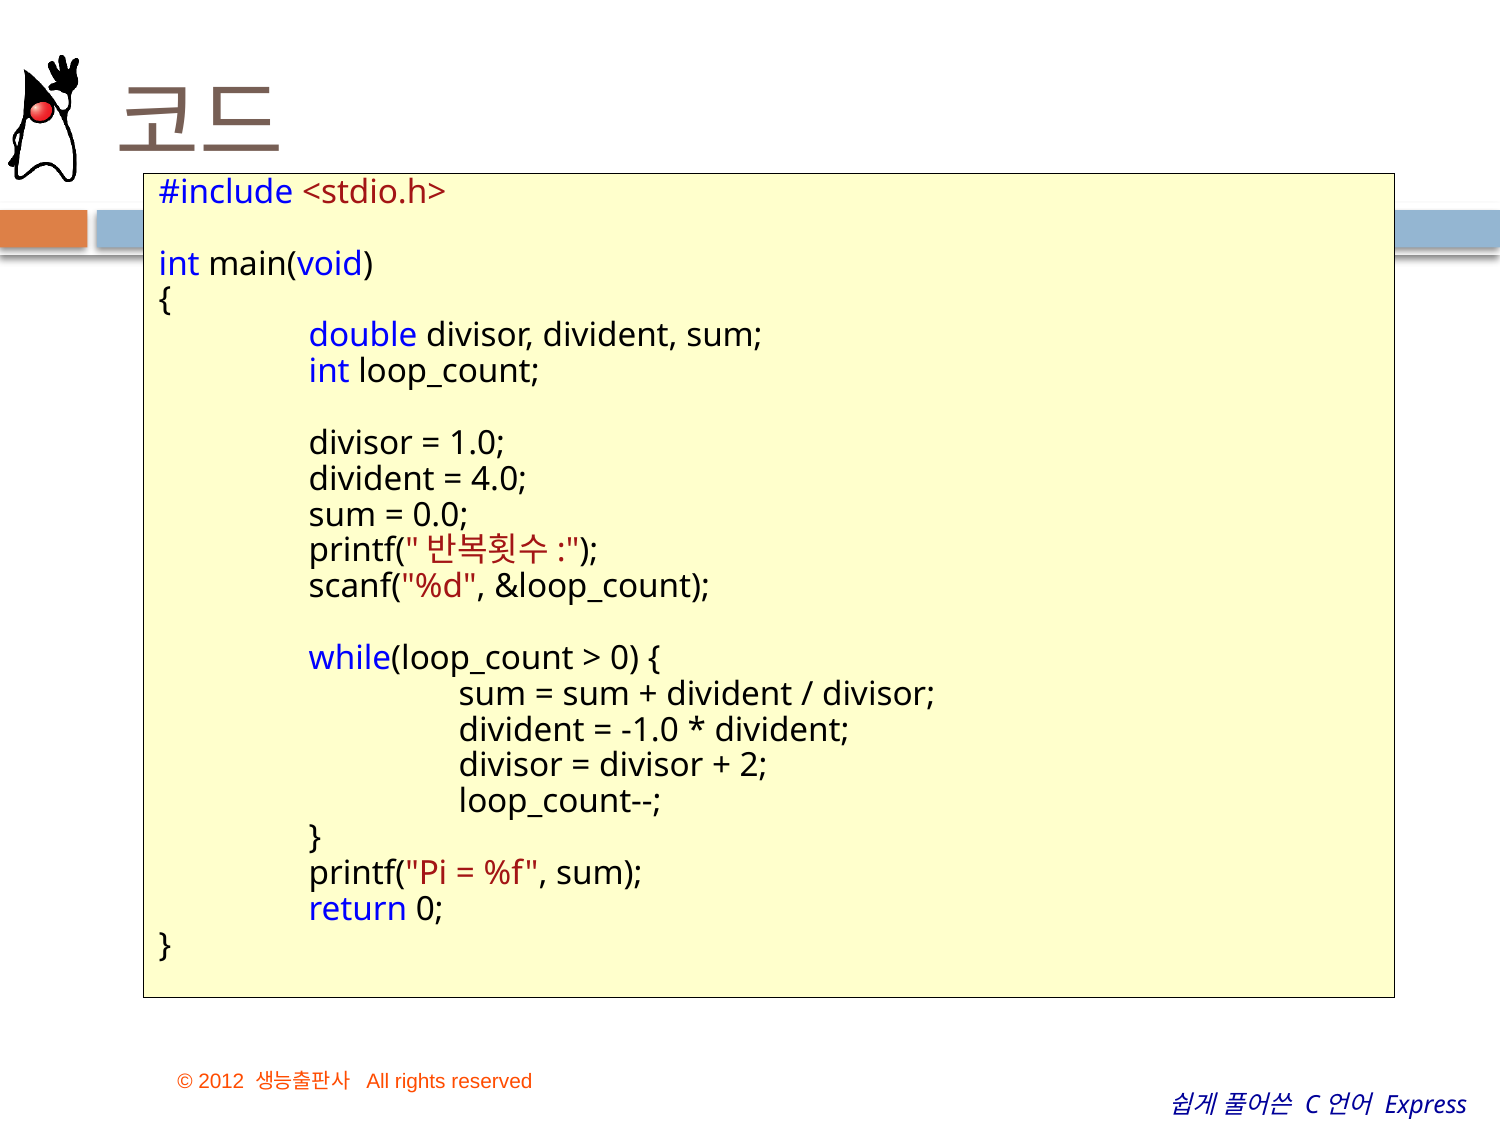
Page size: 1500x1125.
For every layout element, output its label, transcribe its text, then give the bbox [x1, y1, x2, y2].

picture [8, 55, 79, 182]
text_box #include <stdio.h> int main(void) { double divisor, divident, sum; int loop_count; divisor = 1.0; divident = 4.0; sum = 0.0; printf("반복횟수:"); scanf("%d", &loop_count); while(loop_count > 0) { sum = sum + divident / divisor; divident = -1.0 * divident; divisor = divisor + 2; loop_count--; } printf("Pi = %f", sum); return 0; } [143, 173, 1395, 998]
title 코드 [100, 37, 1438, 200]
